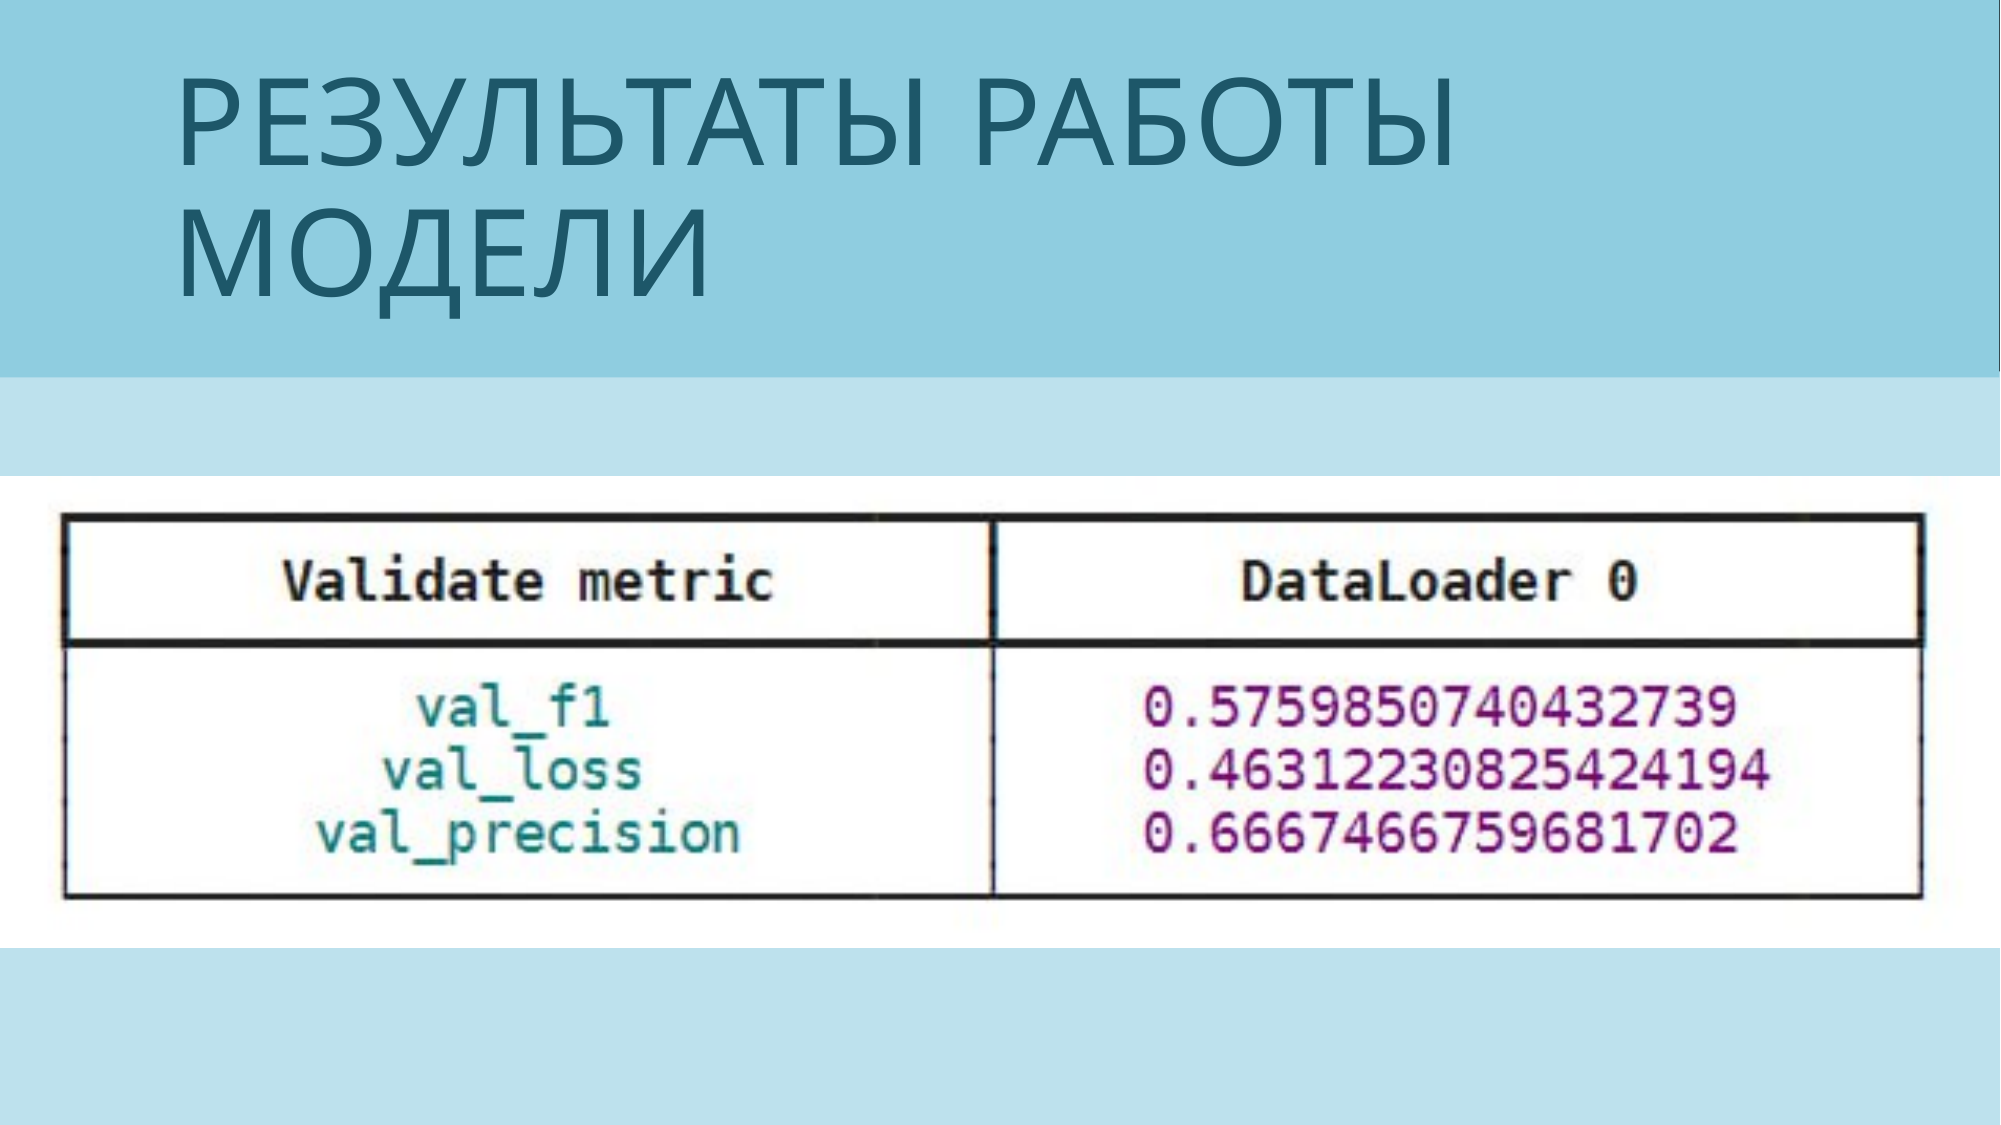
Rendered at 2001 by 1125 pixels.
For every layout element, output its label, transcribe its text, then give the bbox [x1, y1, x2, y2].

text_box [0, 0, 2000, 378]
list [0, 477, 2000, 948]
title Результаты работы модели [157, 52, 1842, 332]
